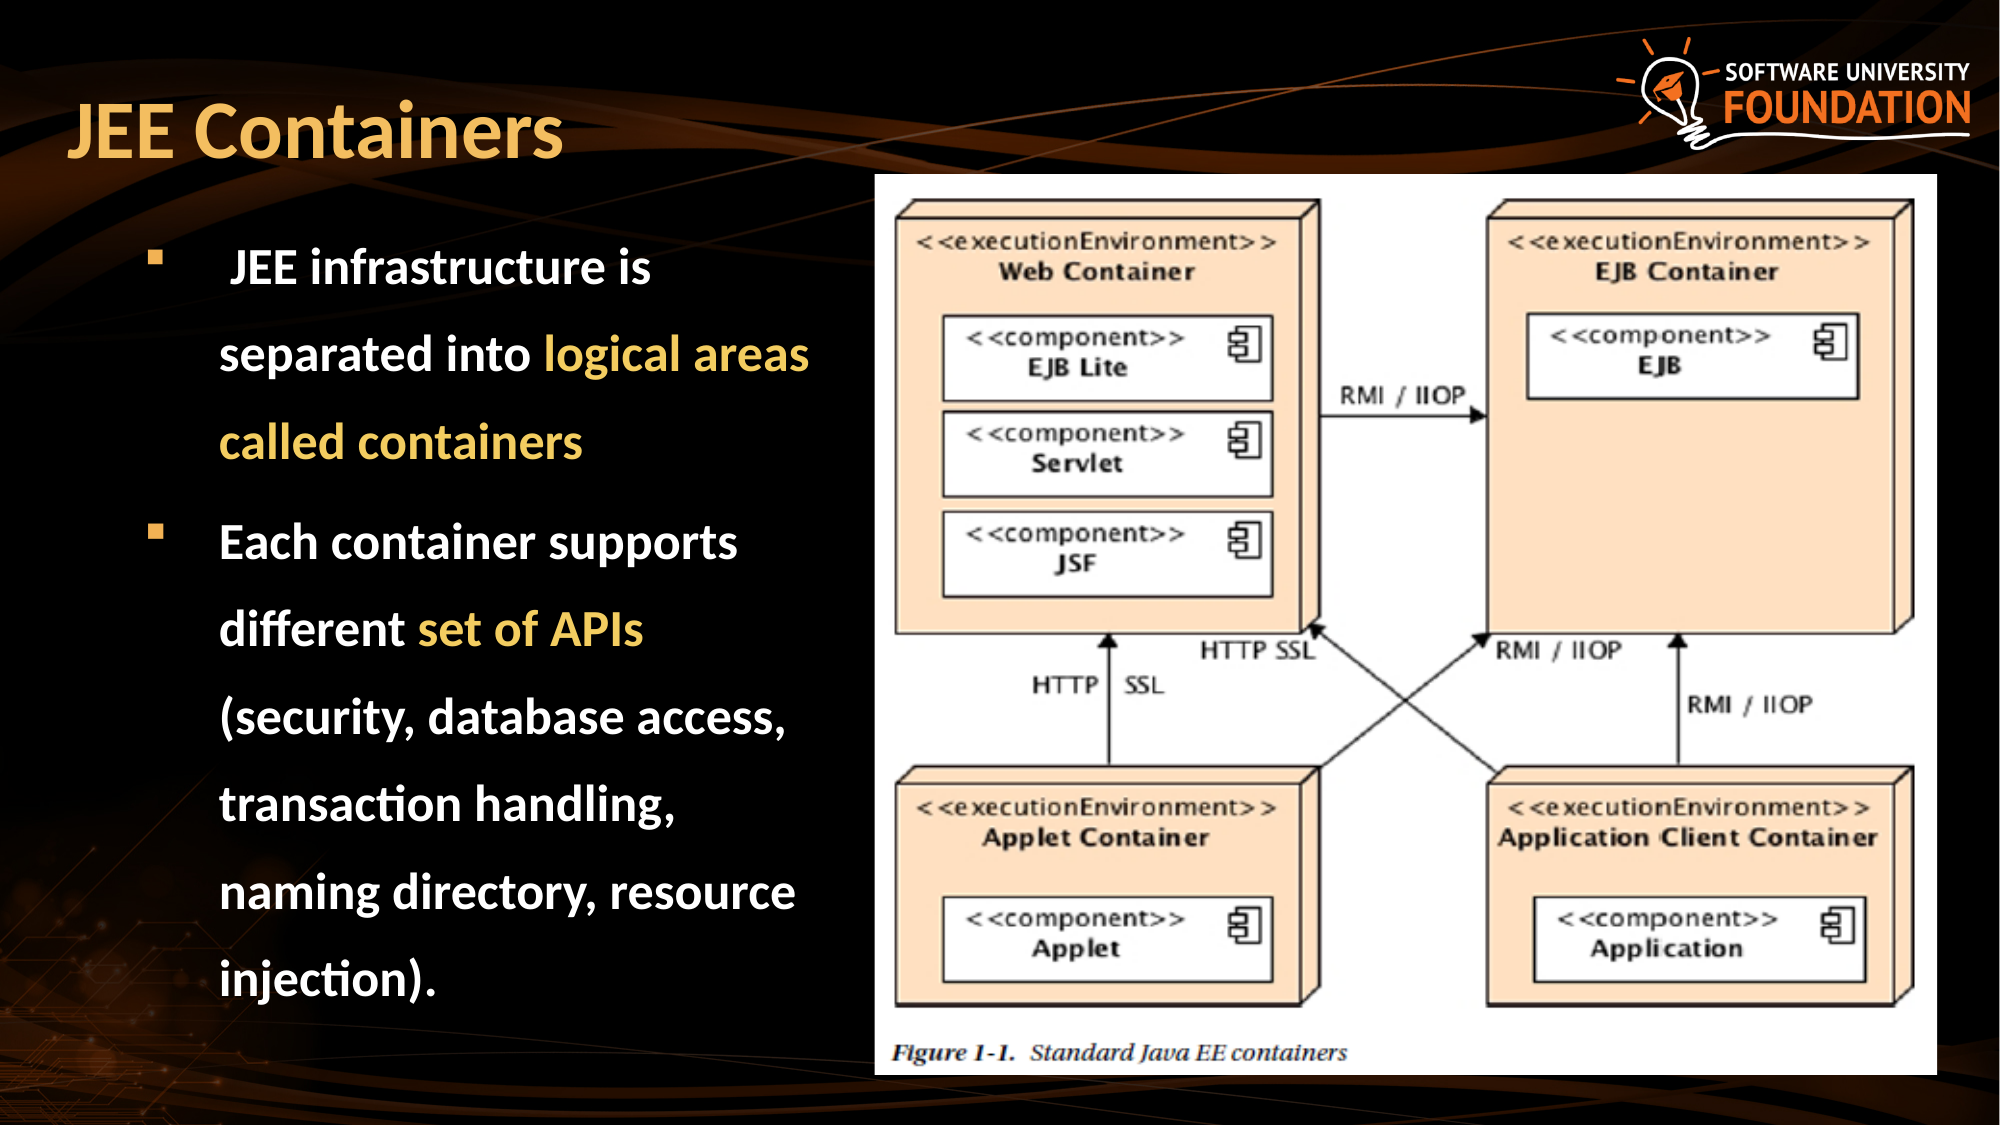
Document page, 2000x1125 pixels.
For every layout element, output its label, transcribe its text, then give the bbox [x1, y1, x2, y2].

picture [0, 0, 2000, 1125]
title JEE Containers [49, 37, 1492, 226]
text_box JEE infrastructure is separated into logical areas called containers Each container supports different set of APIs (security, database access, transaction handling, naming directory, resource injection). [49, 200, 838, 1015]
